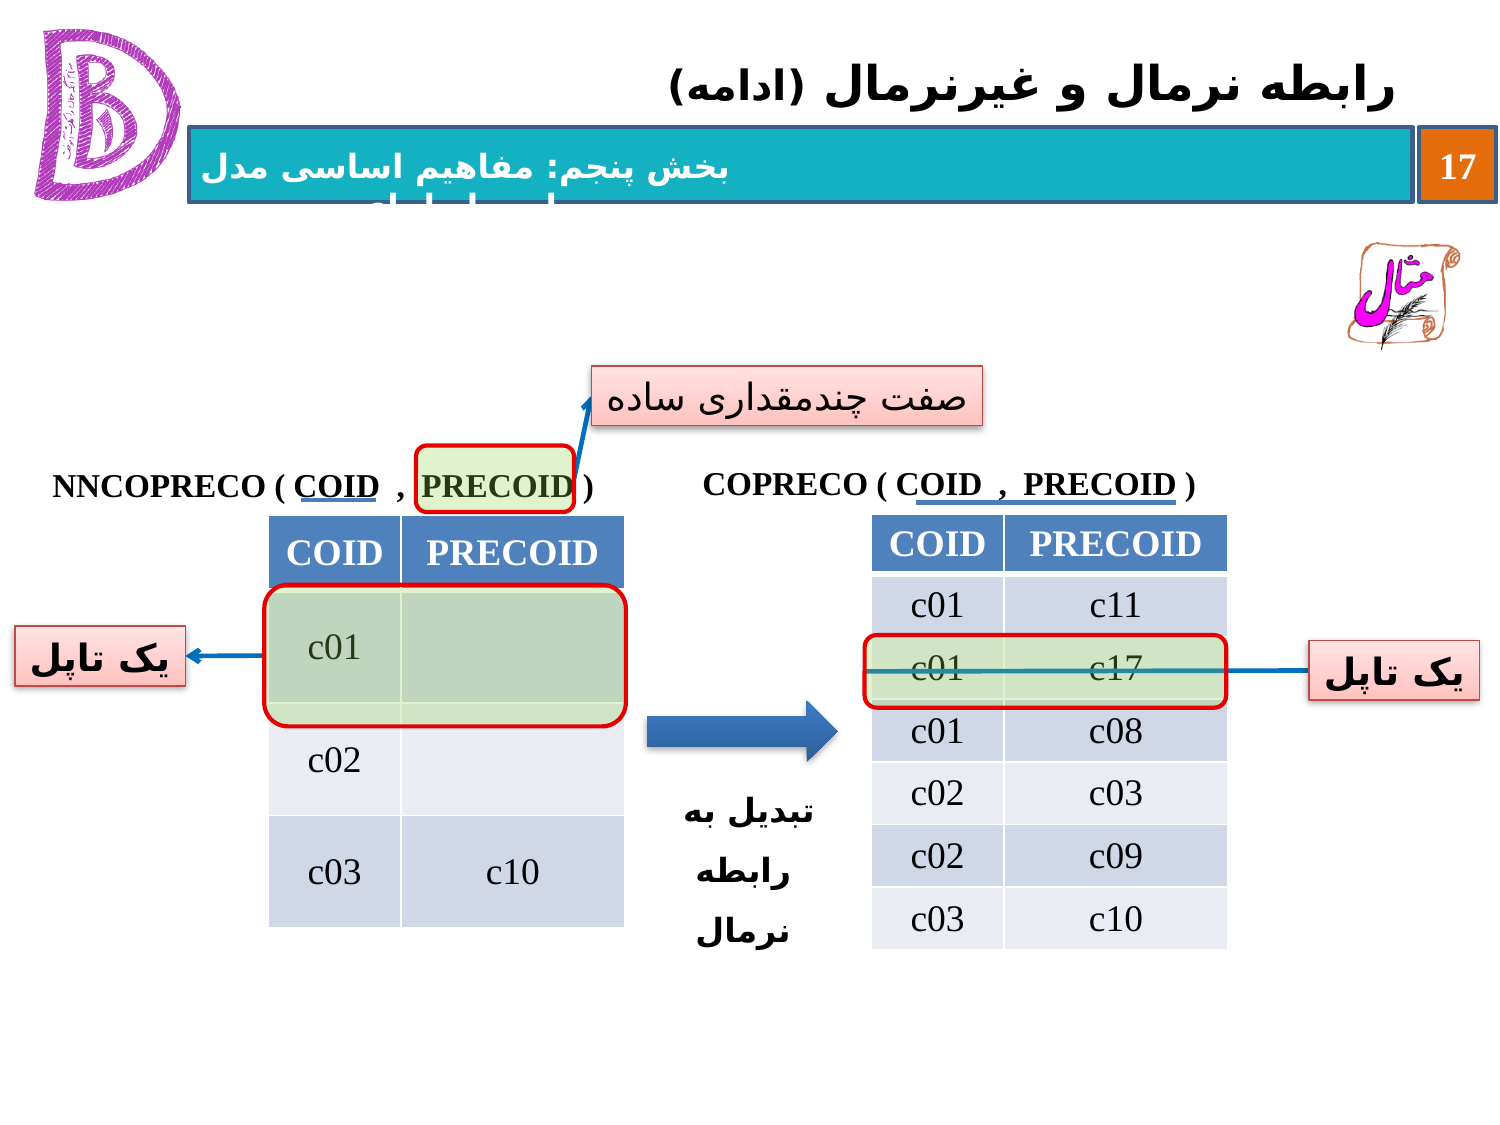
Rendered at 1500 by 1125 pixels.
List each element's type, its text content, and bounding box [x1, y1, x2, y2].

table_cell c01 [872, 577, 1003, 633]
picture [1338, 237, 1466, 354]
table_cell c09 [1005, 825, 1227, 886]
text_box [864, 634, 1466, 708]
table_cell c01 [872, 716, 1003, 761]
table_cell c08 [1005, 716, 1227, 761]
title رابطه نرمال و غیرنرمال (ادامه) [237, 37, 1413, 125]
text_box NNCOPRECO ( COID , PRECOID ) [35, 435, 410, 514]
table_cell c02 [872, 763, 1003, 824]
picture [12, 21, 202, 212]
table_header COID [872, 515, 1003, 571]
table_header PRECOID [1005, 515, 1227, 571]
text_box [415, 365, 937, 513]
table_cell c03 [872, 888, 1003, 949]
list [37, 224, 1463, 633]
table_cell c11 [1005, 577, 1227, 633]
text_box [636, 700, 851, 900]
table_cell c10 [1005, 888, 1227, 949]
text_box COPRECO ( COID , PRECOID ) [942, 433, 1299, 512]
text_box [29, 584, 627, 727]
table_cell c02 [872, 825, 1003, 886]
table_cell c03 [1005, 763, 1227, 824]
list [37, 521, 1463, 1088]
